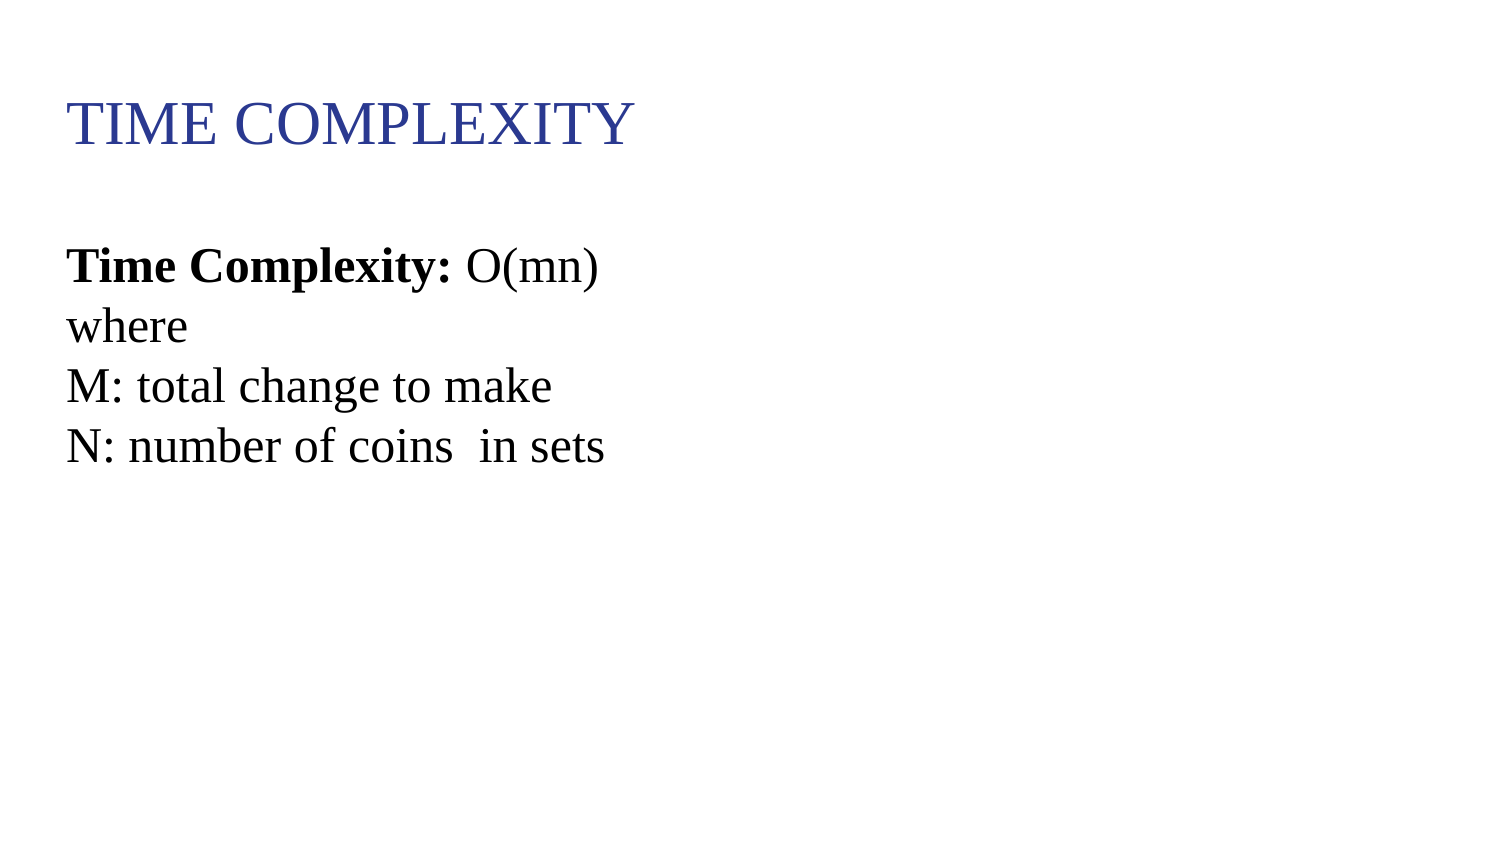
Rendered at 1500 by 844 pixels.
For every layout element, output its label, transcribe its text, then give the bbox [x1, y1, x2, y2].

title TIME COMPLEXITY Time Complexity: O(mn) where M: total change to make N: number of coins in sets [51, 67, 1449, 844]
